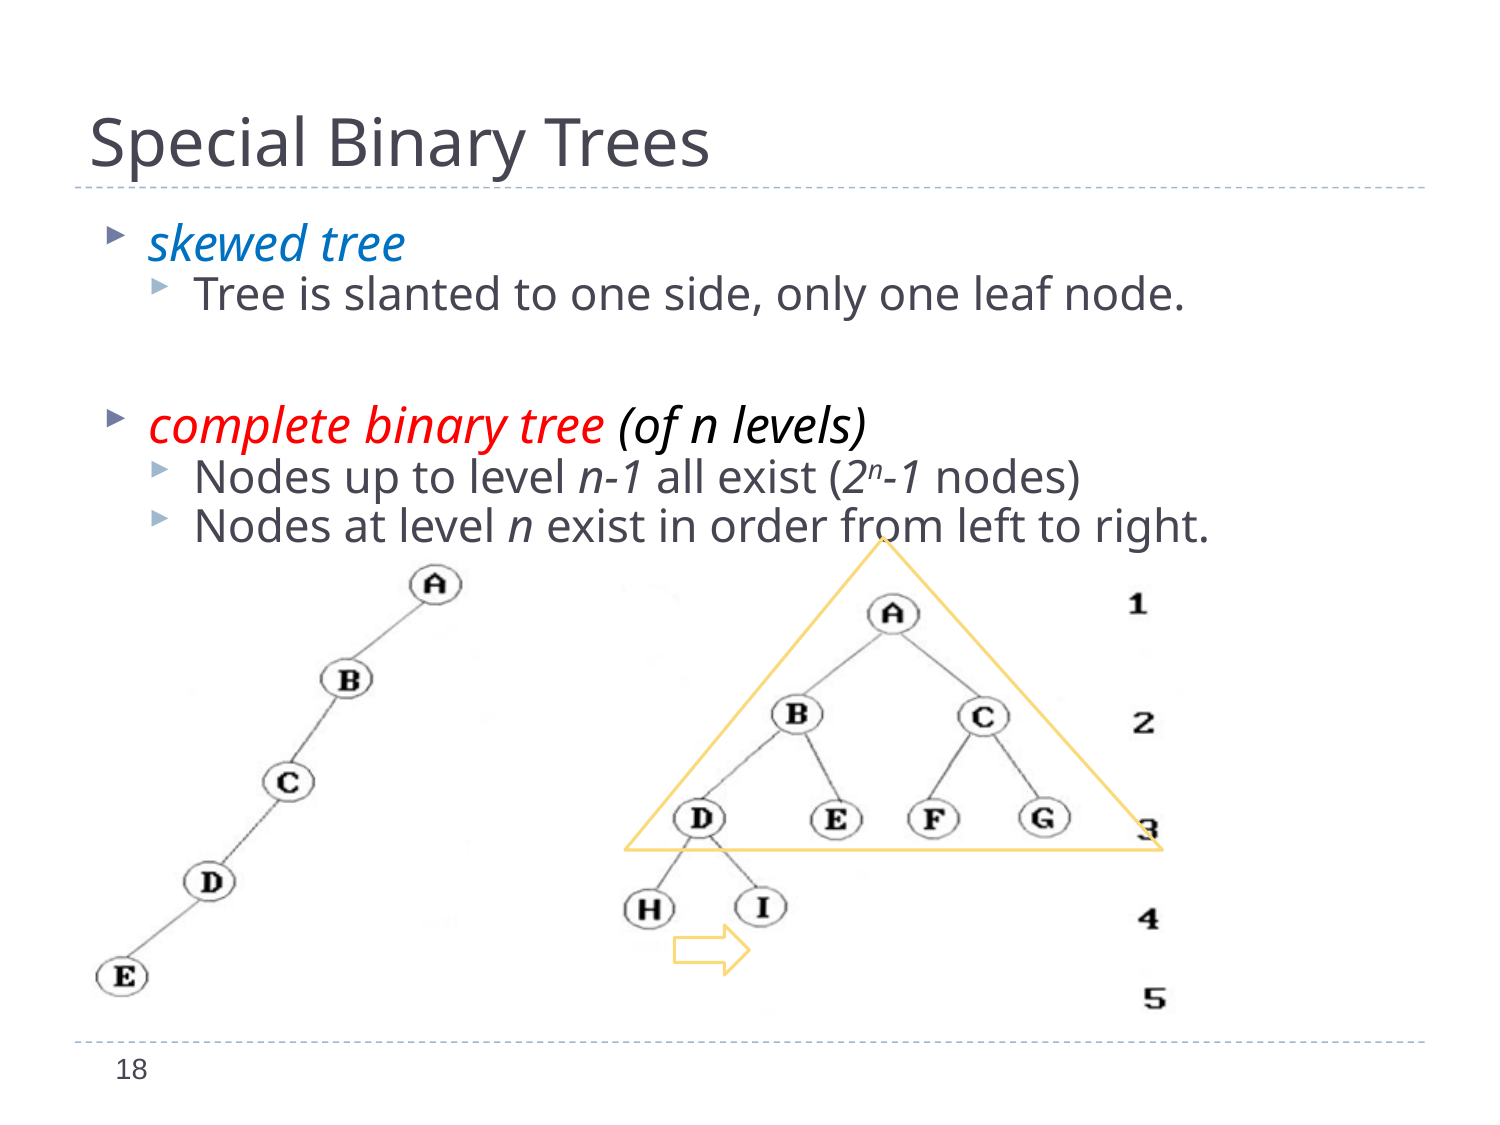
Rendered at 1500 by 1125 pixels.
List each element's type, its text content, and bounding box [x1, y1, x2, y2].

picture [74, 554, 497, 1016]
title Special Binary Trees [74, 30, 1425, 188]
slide_number 18 [100, 1042, 426, 1103]
text_box [844, 535, 926, 582]
picture [612, 582, 1182, 1016]
list skewed tree Tree is slanted to one side, only one leaf node. complete binary tree (of n levels) Nodes up to level n-1 all exist (2n-1 nodes) Nodes at level n exist in order from left to right. [88, 220, 1317, 538]
